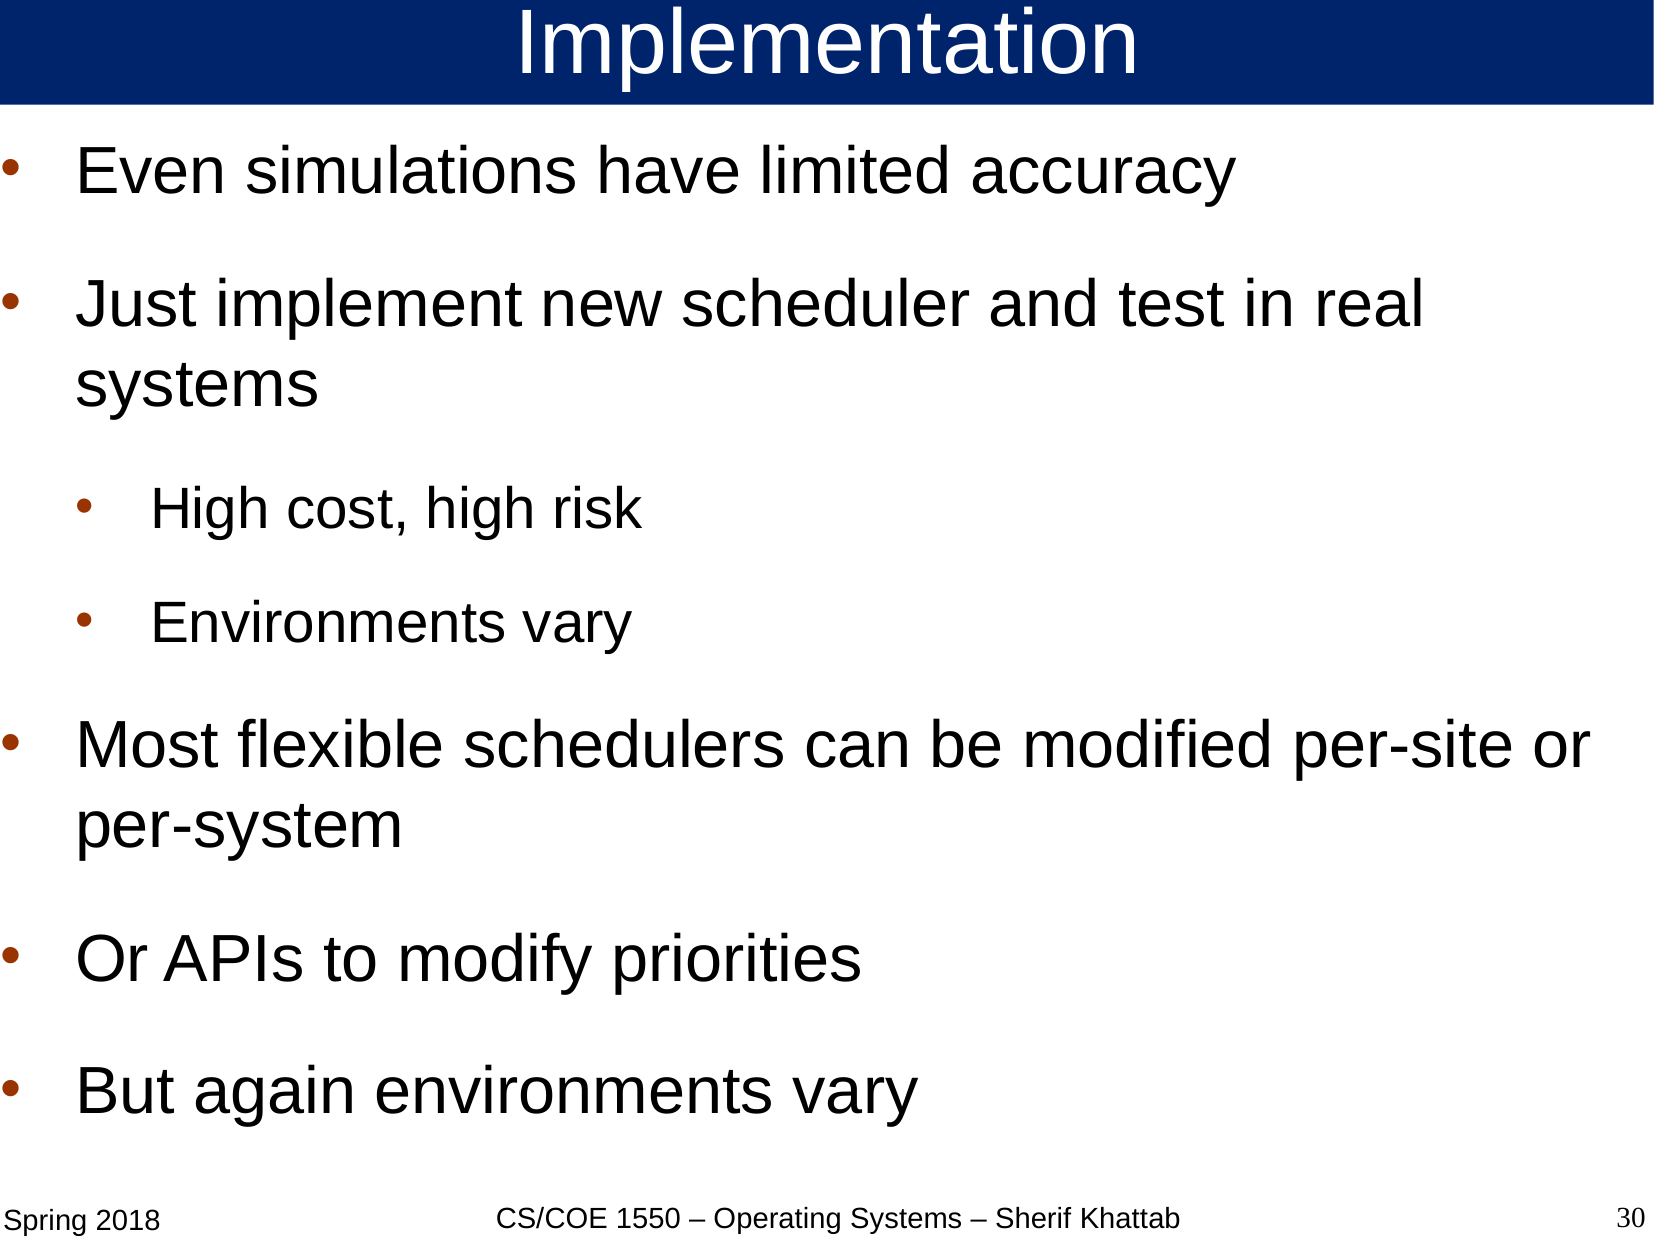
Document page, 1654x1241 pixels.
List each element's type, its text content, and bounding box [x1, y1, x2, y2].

slide_number 30 [1265, 1200, 1647, 1241]
text_box [153, 218, 1516, 1038]
footer CS/COE 1550 – Operating Systems – Sherif Khattab [460, 1201, 1217, 1241]
slide_number Spring 2018 [2, 1206, 384, 1241]
title Implementation [0, 0, 1654, 105]
list Even simulations have limited accuracy Just implement new scheduler and test in real systems High cost, high risk Environments vary Most flexible schedulers can be modified per-site or per-system Or APIs to modify priorities But again environments vary [0, 127, 1654, 1195]
